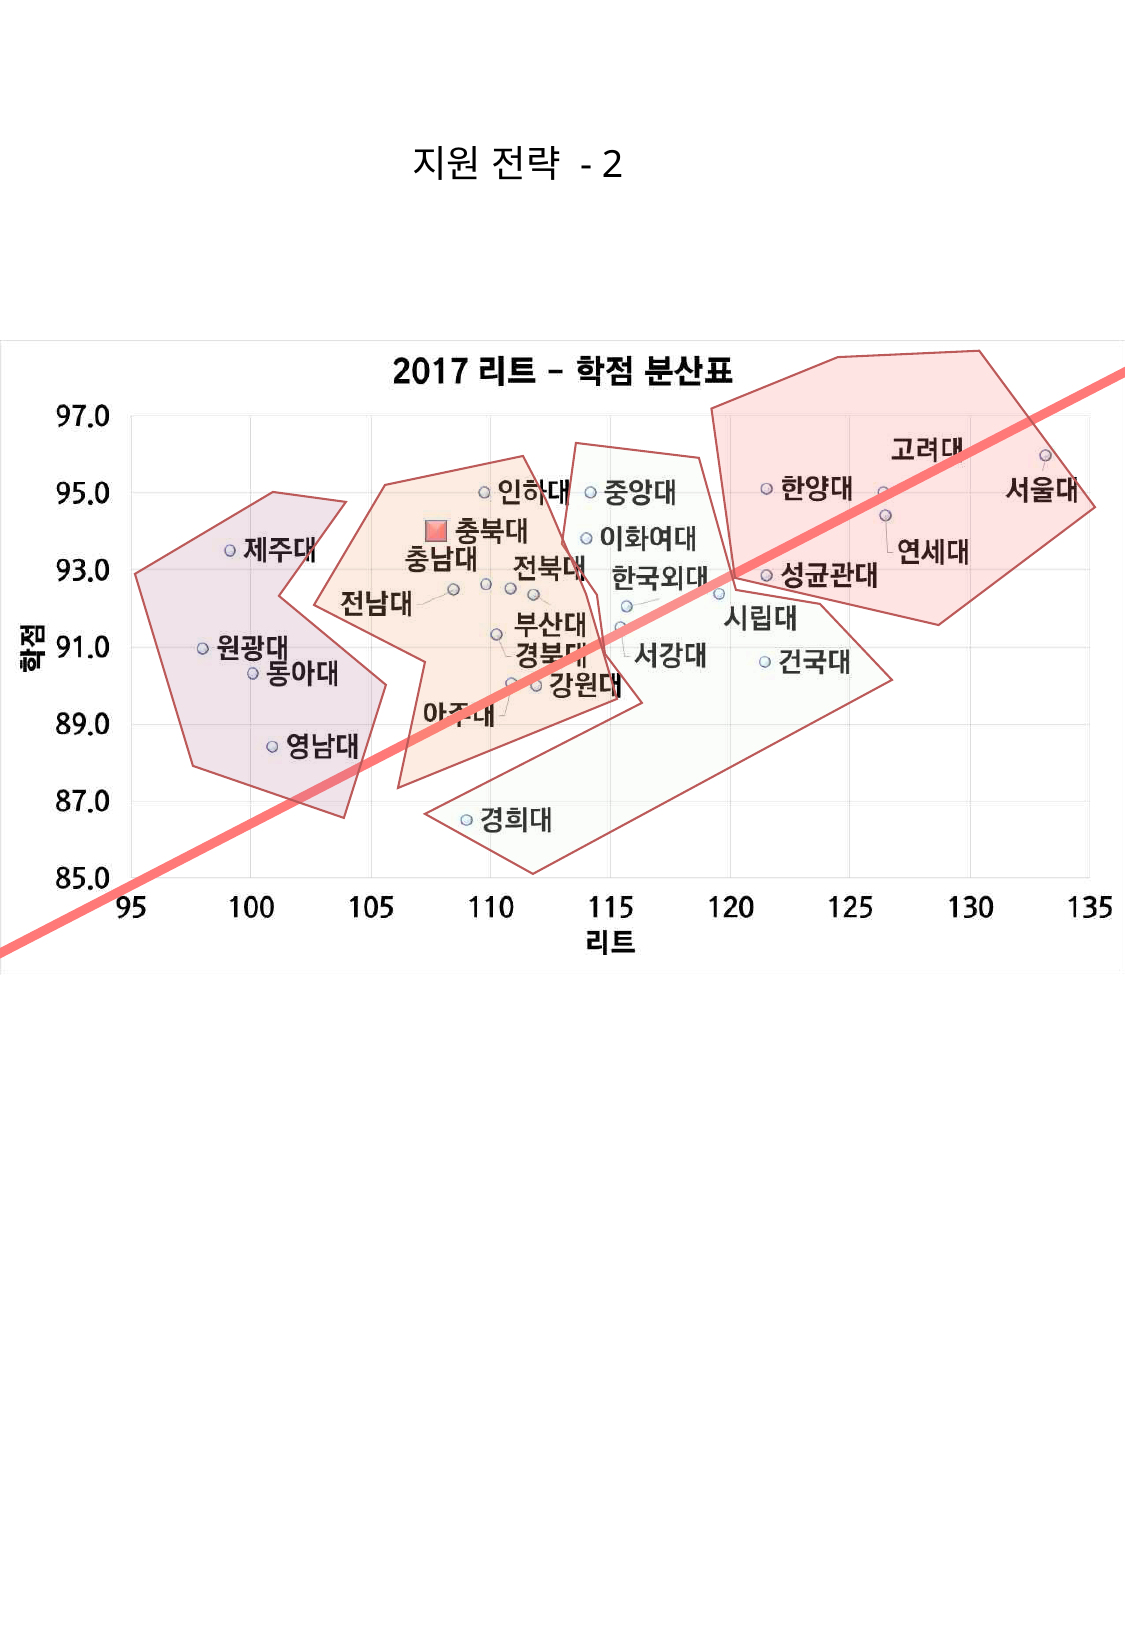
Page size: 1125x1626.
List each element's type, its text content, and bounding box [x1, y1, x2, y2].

text_box 지원 전략 - 2 [397, 132, 639, 177]
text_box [0, 177, 1125, 1007]
